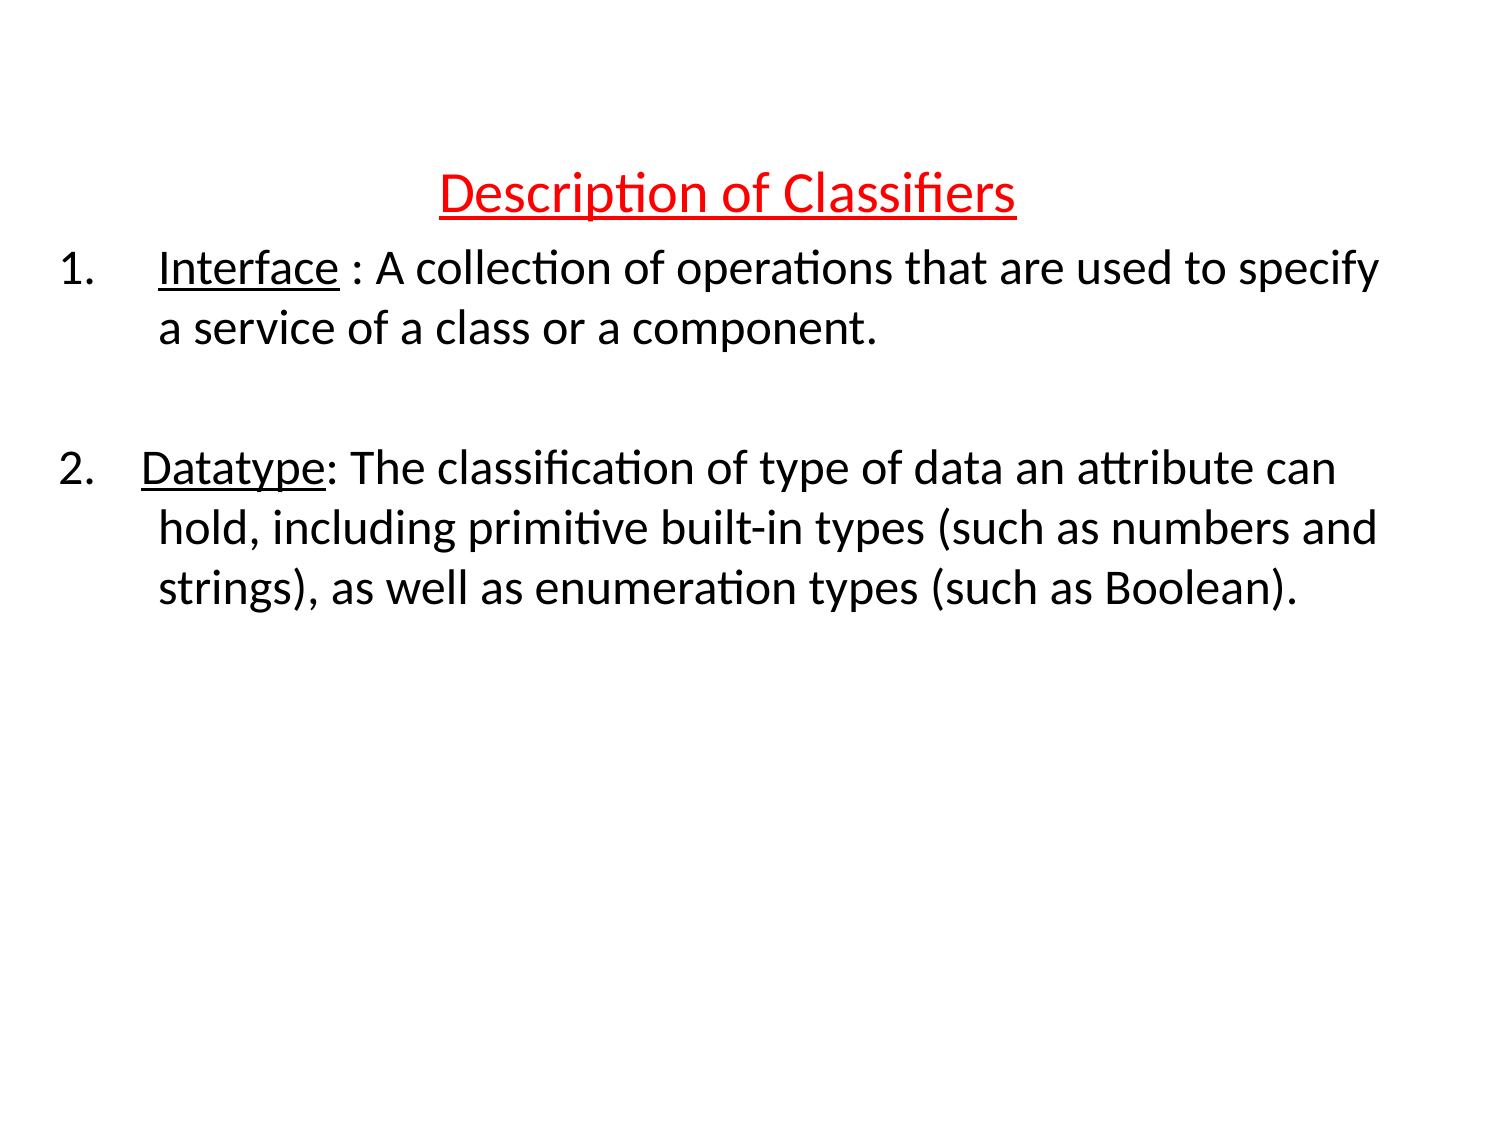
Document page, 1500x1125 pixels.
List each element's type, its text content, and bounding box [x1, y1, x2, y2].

list Description of Classifiers Interface : A collection of operations that are used to specify a service of a class or a component. 2. Datatype: The classification of type of data an attribute can hold, including primitive built-in types (such as numbers and strings), as well as enumeration types (such as Boolean). [43, 75, 1413, 1000]
